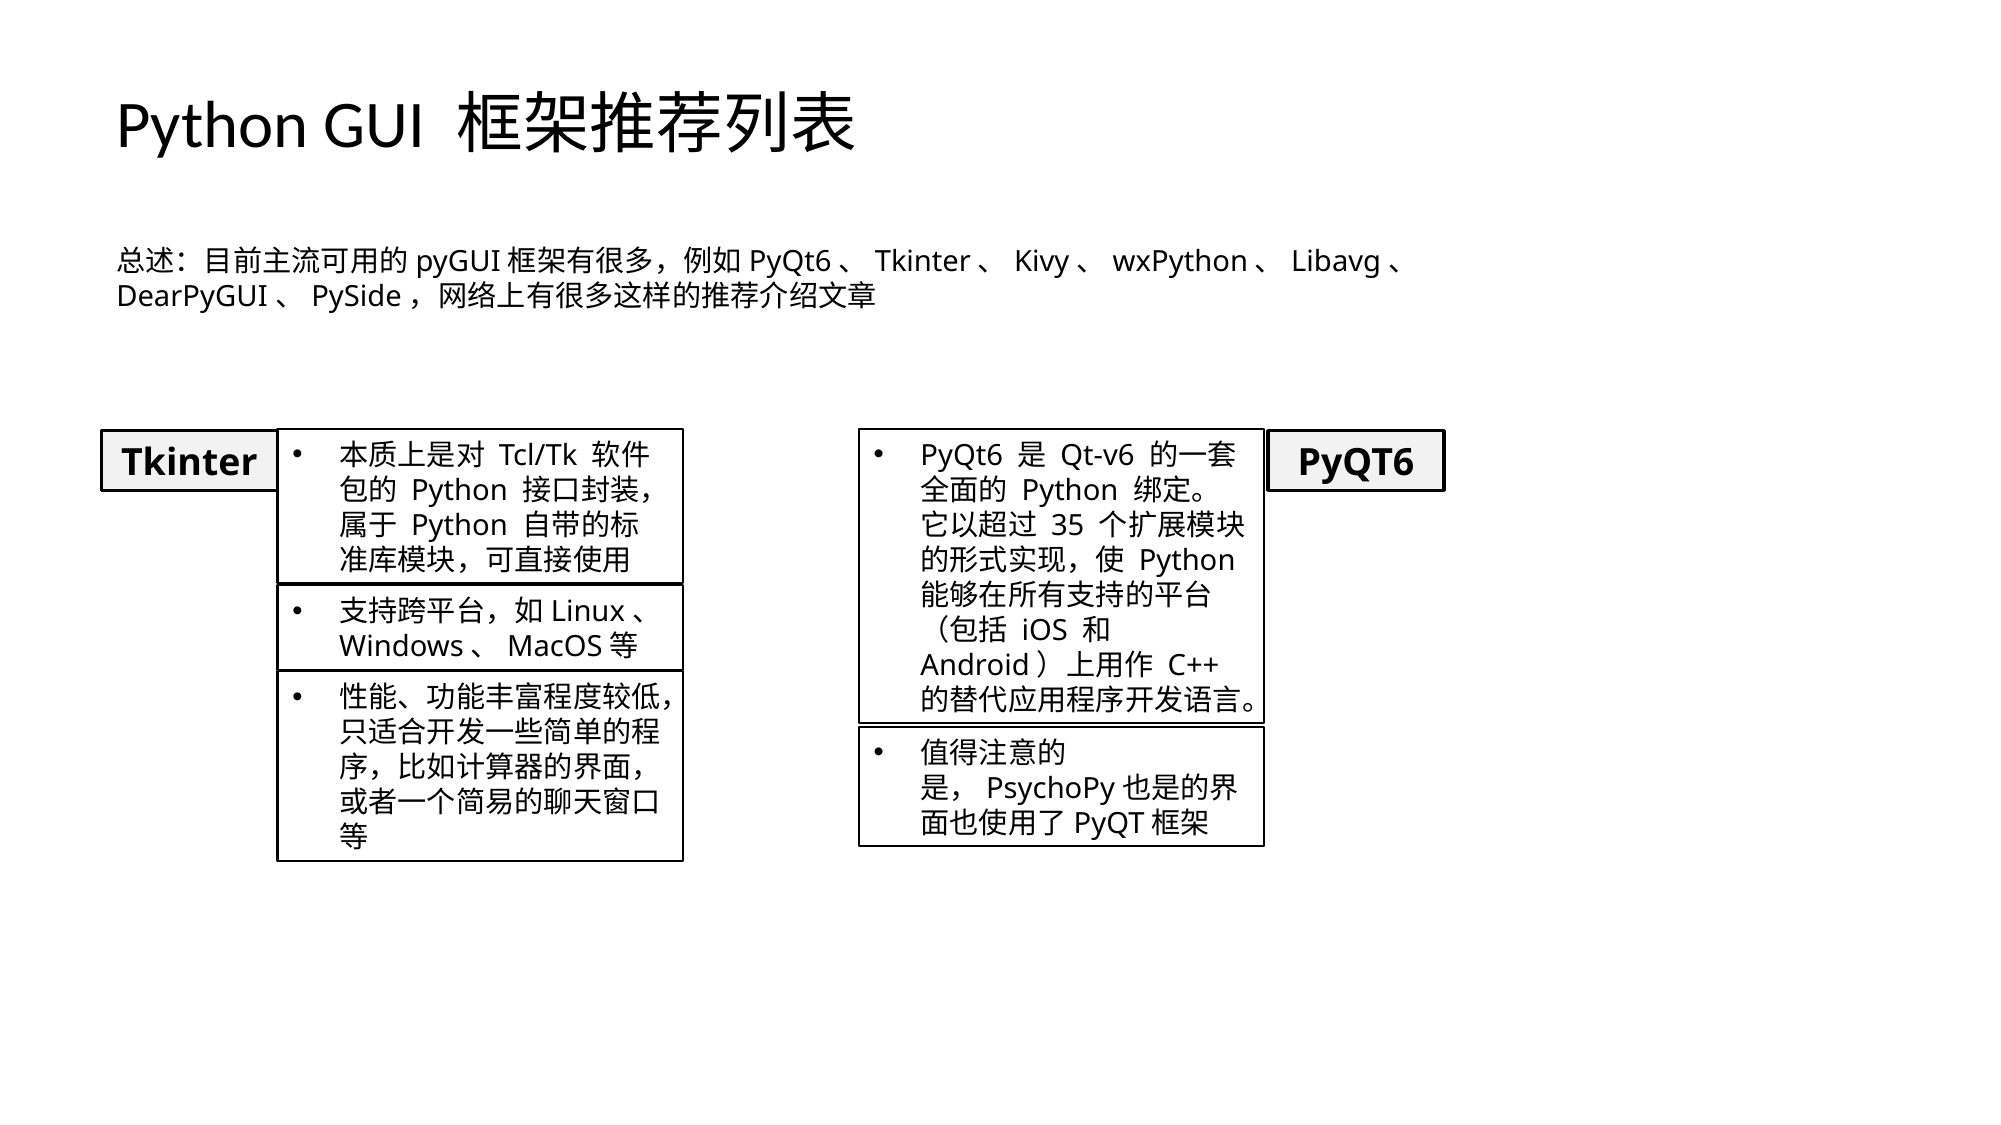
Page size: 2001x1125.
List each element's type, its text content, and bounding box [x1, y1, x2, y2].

text_box Python GUI 框架推荐列表 [101, 73, 1871, 168]
text_box PyQt6 是 Qt-v6 的一套全面的 Python 绑定。它以超过 35 个扩展模块的形式实现，使 Python 能够在所有支持的平台（包括 iOS 和 Android）上用作 C++ 的替代应用程序开发语言。 [858, 428, 1265, 724]
text_box 值得注意的是，PsychoPy也是的界面也使用了PyQT框架 [858, 726, 1265, 847]
text_box PyQT6 [1267, 430, 1445, 491]
text_box 总述：目前主流可用的pyGUI框架有很多，例如PyQt6、Tkinter、Kivy、wxPython、Libavg、DearPyGUI、PySide，网络上有很多这样的推荐介绍文章 [101, 235, 1445, 320]
text_box 性能、功能丰富程度较低，只适合开发一些简单的程序，比如计算器的界面，或者一个简易的聊天窗口等 [277, 671, 683, 861]
text_box Tkinter [101, 430, 277, 491]
text_box 本质上是对 Tcl/Tk 软件包的 Python 接口封装，属于 Python 自带的标准库模块，可直接使用 [277, 428, 683, 584]
text_box 支持跨平台，如Linux、Windows、MacOS等 [277, 585, 683, 671]
